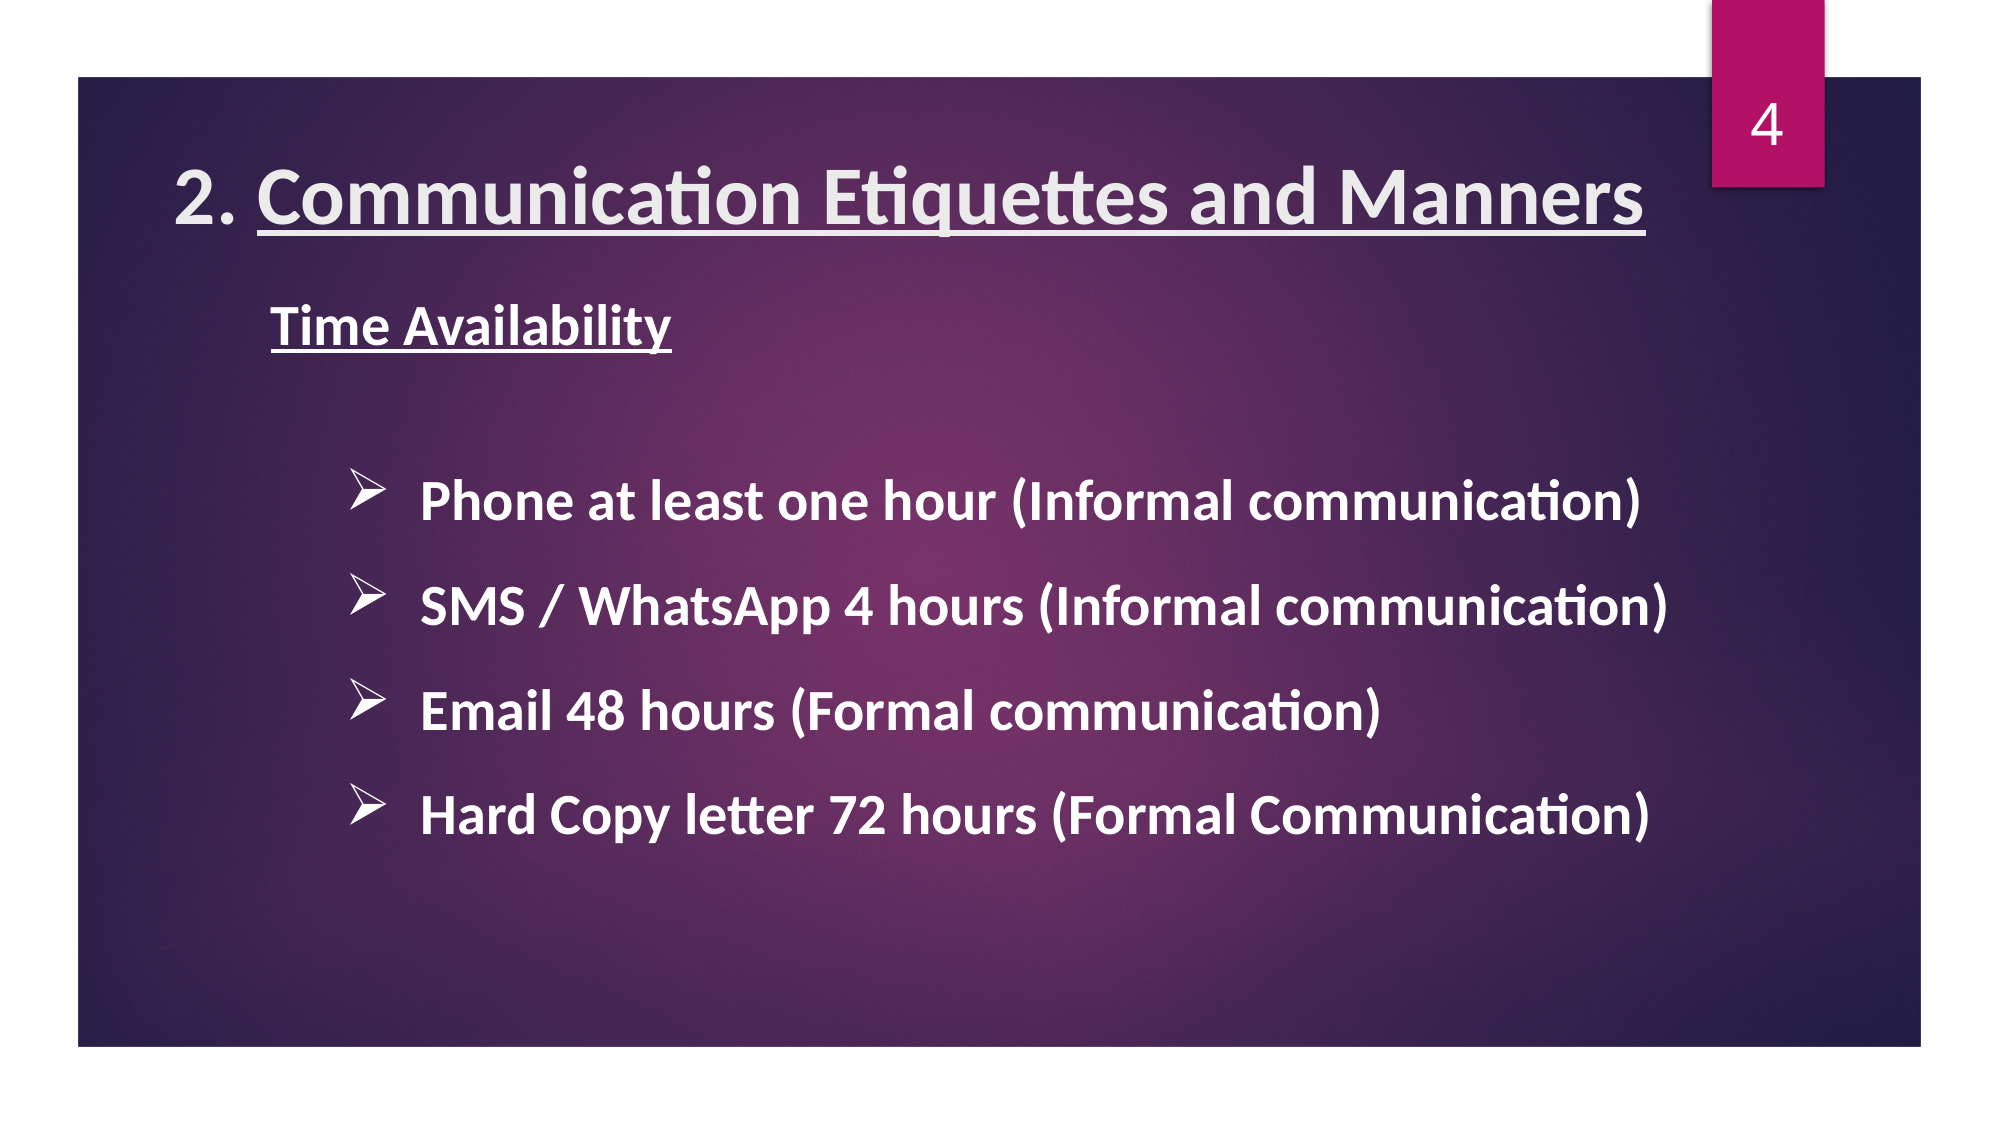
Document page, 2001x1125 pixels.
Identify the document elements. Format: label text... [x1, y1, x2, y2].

slide_number 4 [1698, 48, 1836, 175]
title 2. Communication Etiquettes and Manners [158, 99, 1781, 249]
text_box Time Availability Phone at least one hour (Informal communication) SMS / WhatsApp 4 hours (Informal communication) Email 48 hours (Formal communication) Hard Copy letter 72 hours (Formal Communication) [255, 279, 1767, 855]
